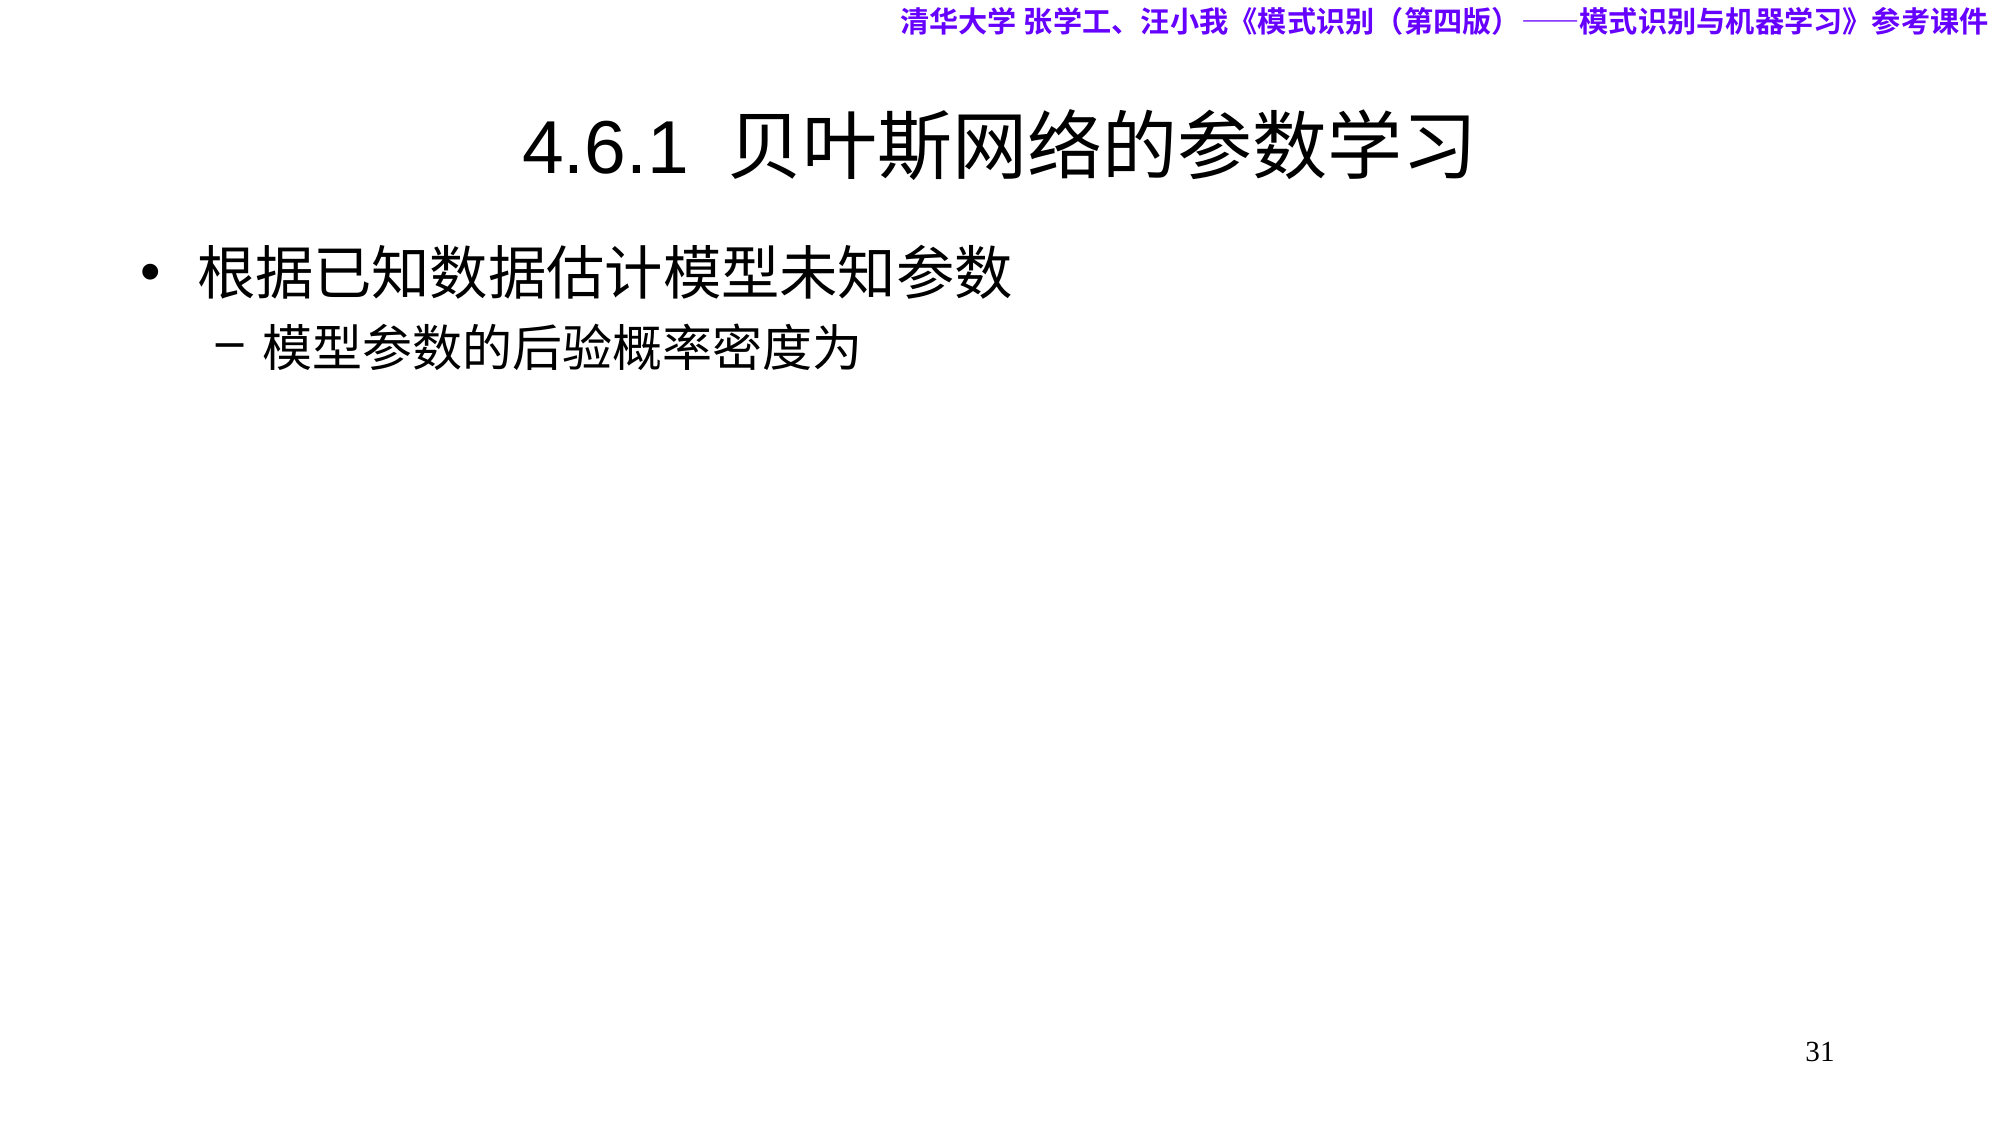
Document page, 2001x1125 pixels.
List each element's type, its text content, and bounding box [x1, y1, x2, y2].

slide_number 31 [1433, 1024, 1851, 1101]
title 4.6.1 贝叶斯网络的参数学习 [362, 66, 1638, 221]
text_box 清华大学 张学工、汪小我《模式识别（第四版）——模式识别与机器学习》参考课件 [546, 3, 2000, 46]
